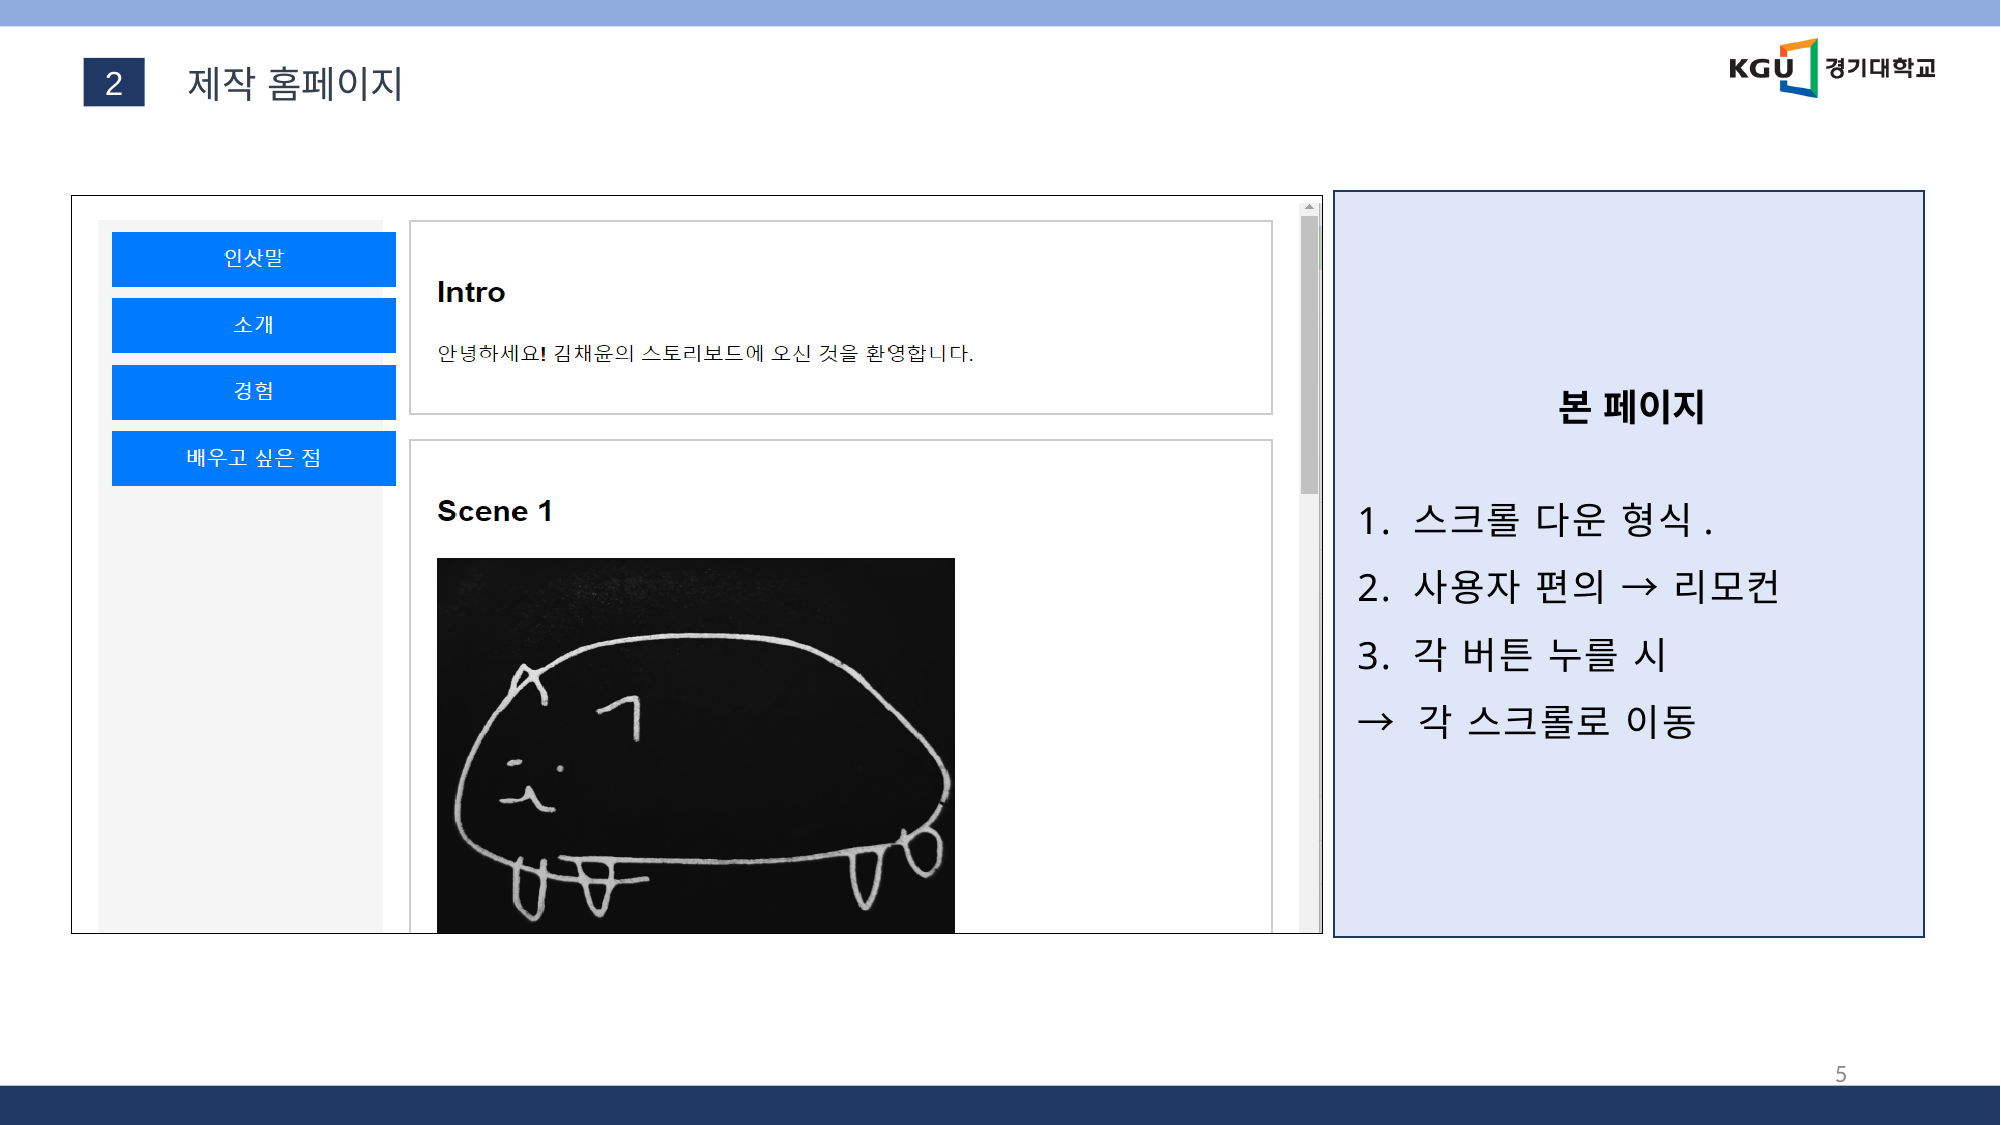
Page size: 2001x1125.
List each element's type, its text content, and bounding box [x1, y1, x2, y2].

text_box [0, 0, 2000, 27]
text_box [0, 1085, 2000, 1125]
text_box 본 페이지 1. 스크롤 다운 형식. 2. 사용자 편의 → 리모컨 3. 각 버튼 누를 시 → 각 스크롤로 이동 [1333, 190, 1925, 938]
picture [71, 195, 1323, 934]
text_box 2 [82, 57, 146, 107]
picture [1730, 38, 1935, 99]
slide_number 5 [1412, 1042, 1863, 1103]
text_box 제작 홈페이지 [173, 53, 691, 113]
